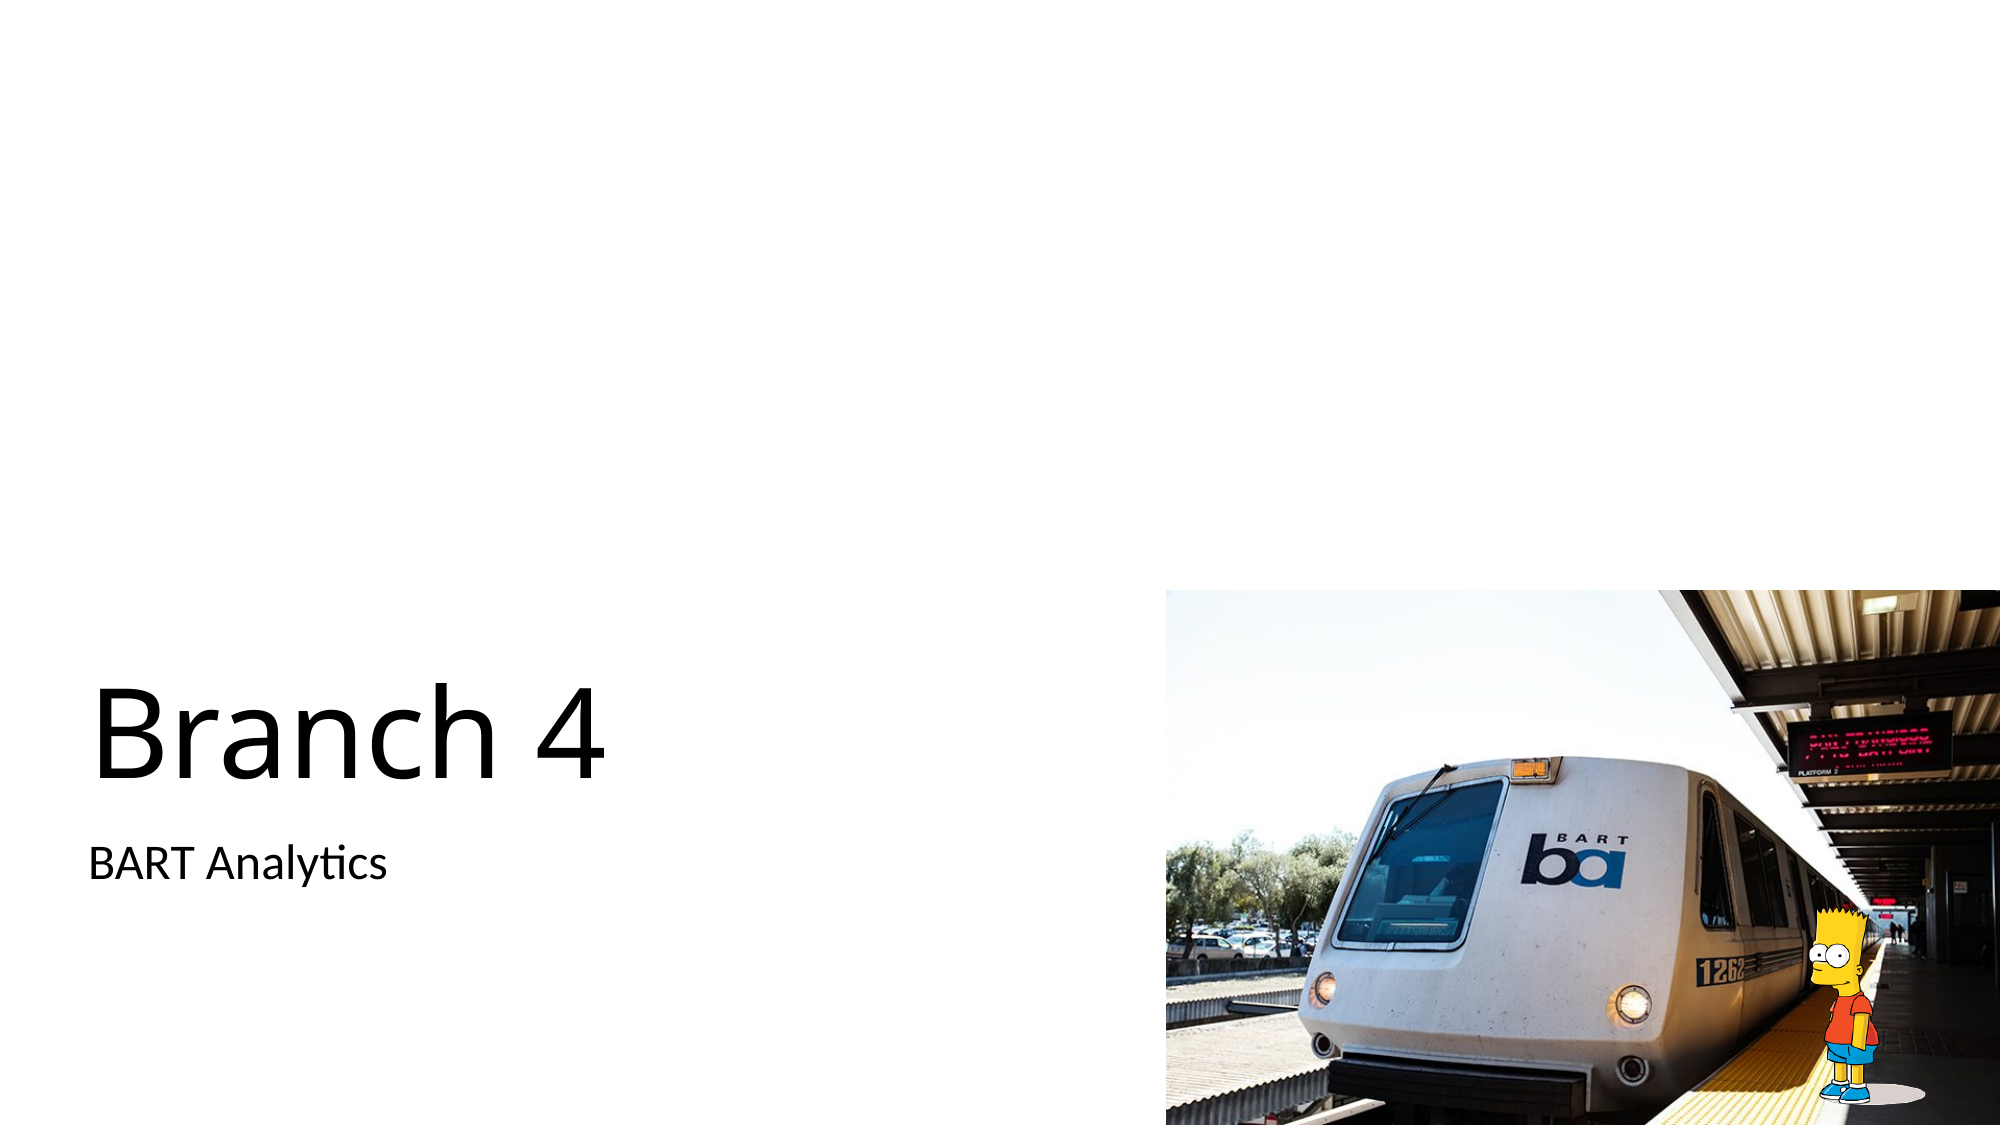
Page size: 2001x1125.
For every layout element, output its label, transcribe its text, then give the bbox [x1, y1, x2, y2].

subtitle BART Analytics [73, 828, 1166, 1101]
title Branch 4 [73, 421, 1573, 814]
picture [1166, 590, 2000, 1125]
